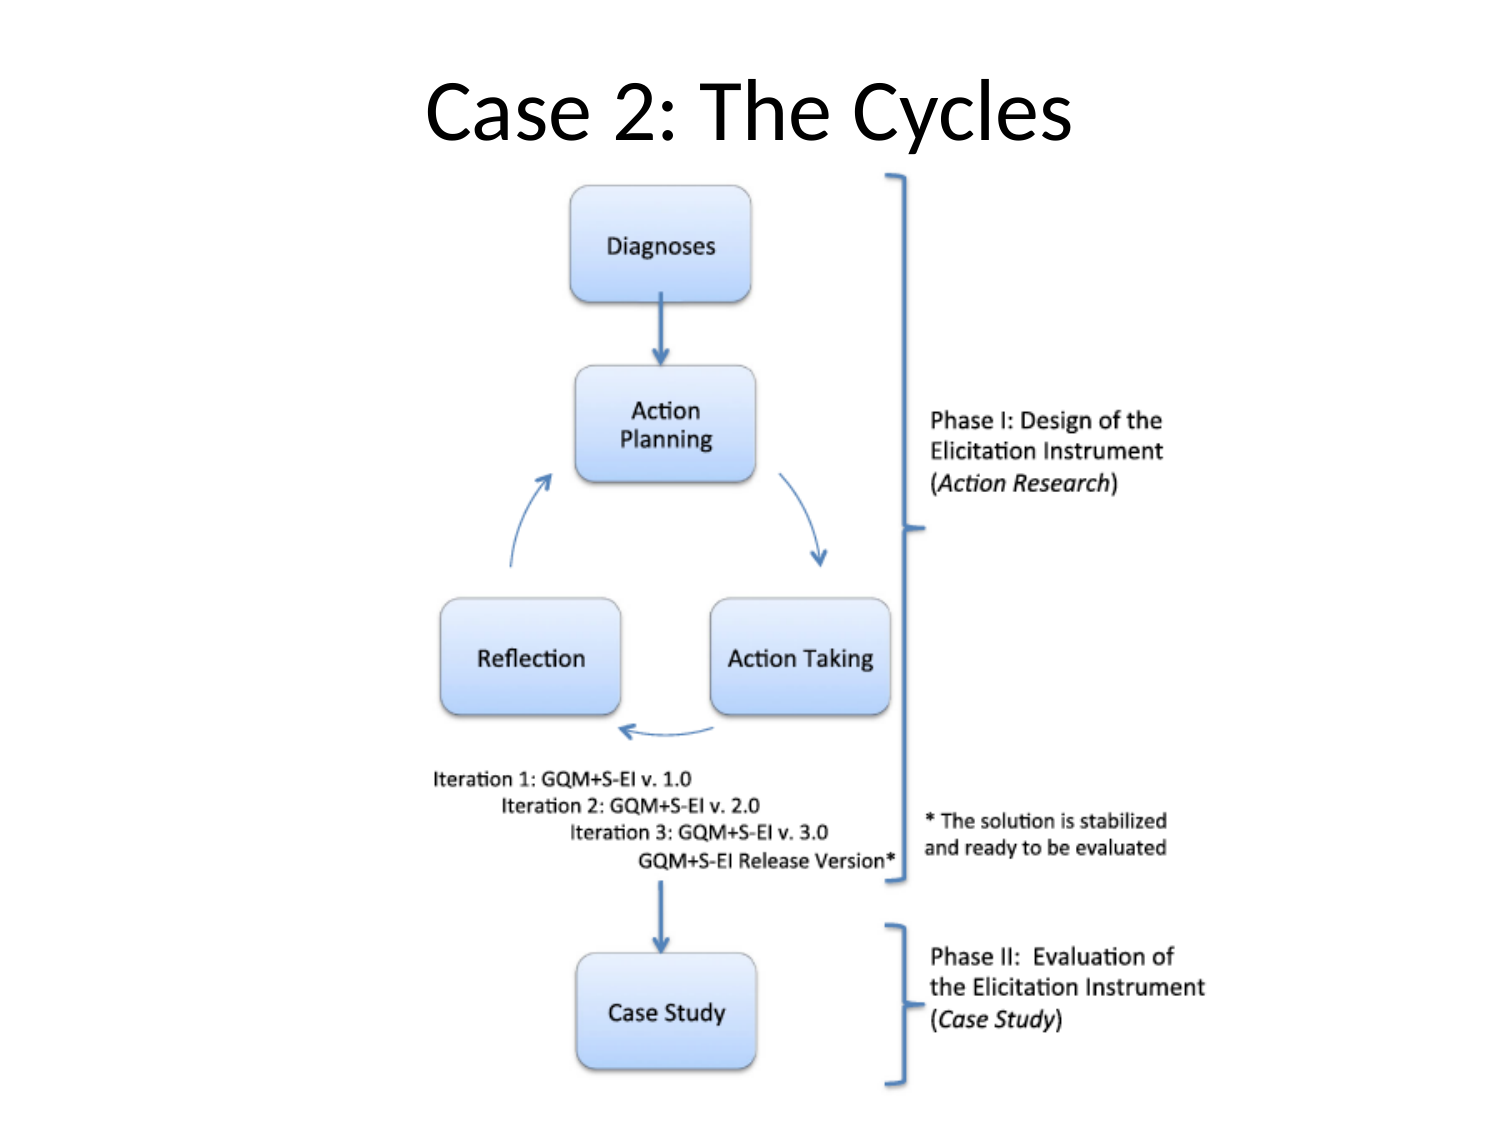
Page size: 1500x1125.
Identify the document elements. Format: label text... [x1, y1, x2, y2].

title Case 2: The Cycles [75, 45, 1425, 166]
picture [409, 165, 1220, 1096]
